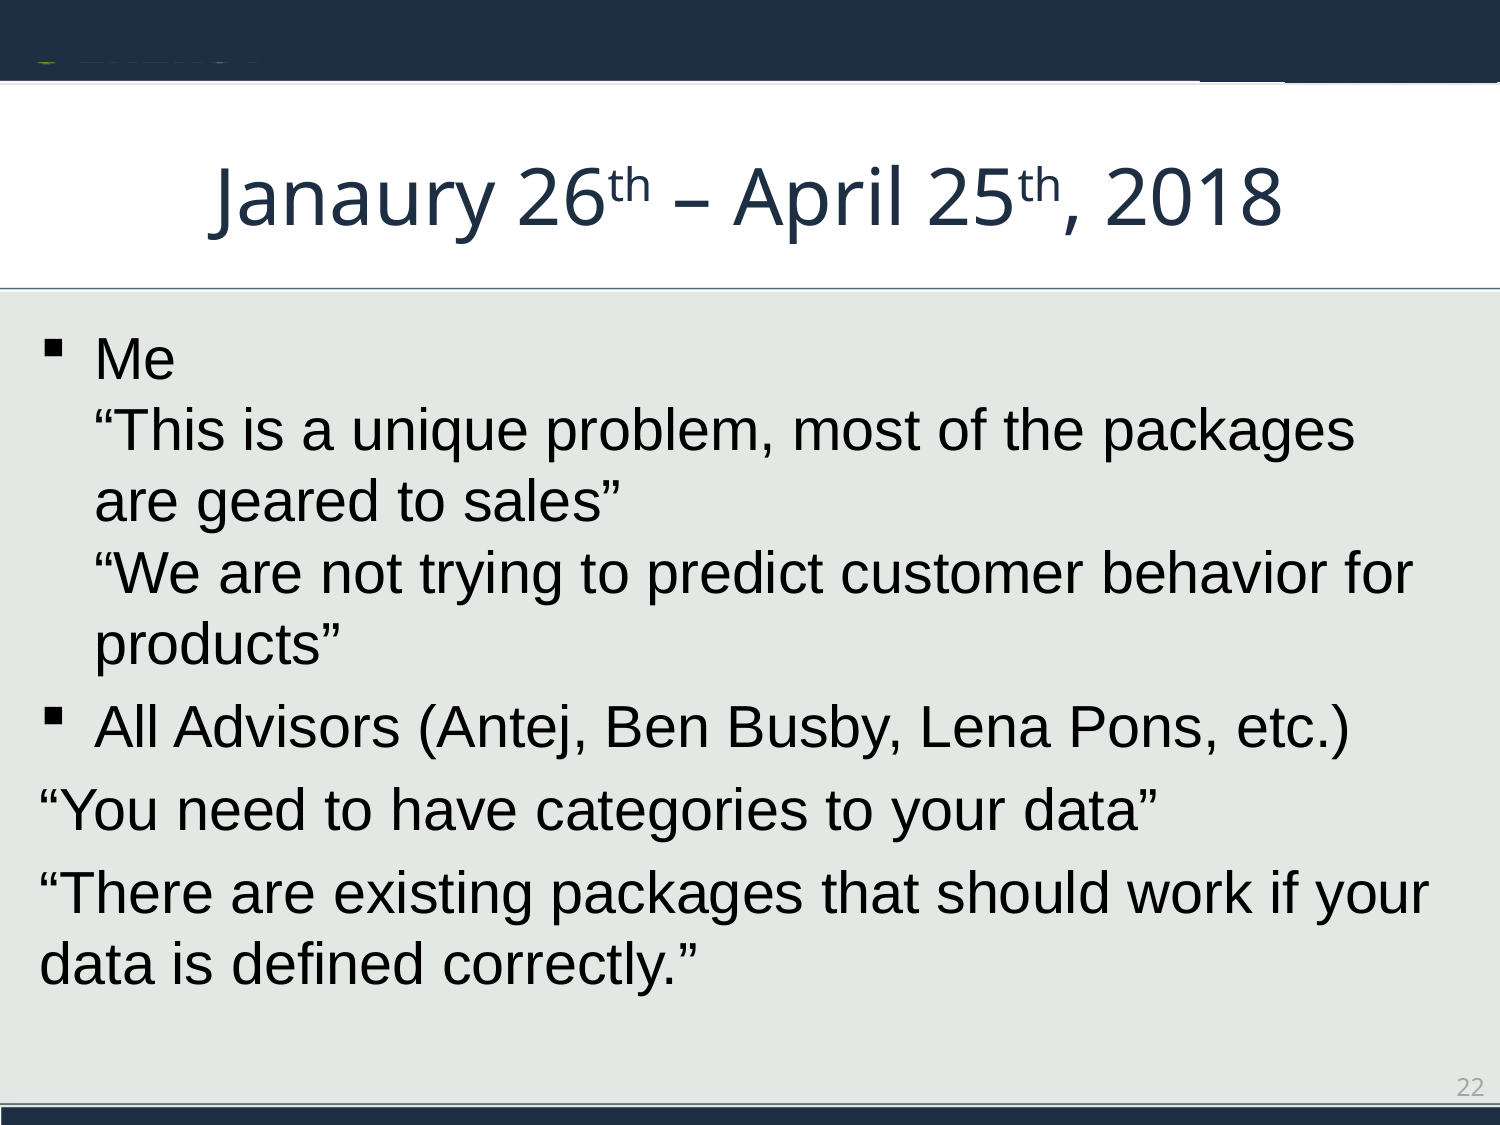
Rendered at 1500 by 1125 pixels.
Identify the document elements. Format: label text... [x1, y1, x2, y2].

list Me “This is a unique problem, most of the packages are geared to sales” “We are not trying to predict customer behavior for products” All Advisors (Antej, Ben Busby, Lena Pons, etc.) “You need to have categories to your data” “There are existing packages that should work if your data is defined correctly.” [24, 312, 1475, 1005]
slide_number 22 [1149, 1074, 1500, 1103]
picture [0, 0, 1500, 1125]
title Janaury 26th – April 25th, 2018 [24, 99, 1475, 288]
